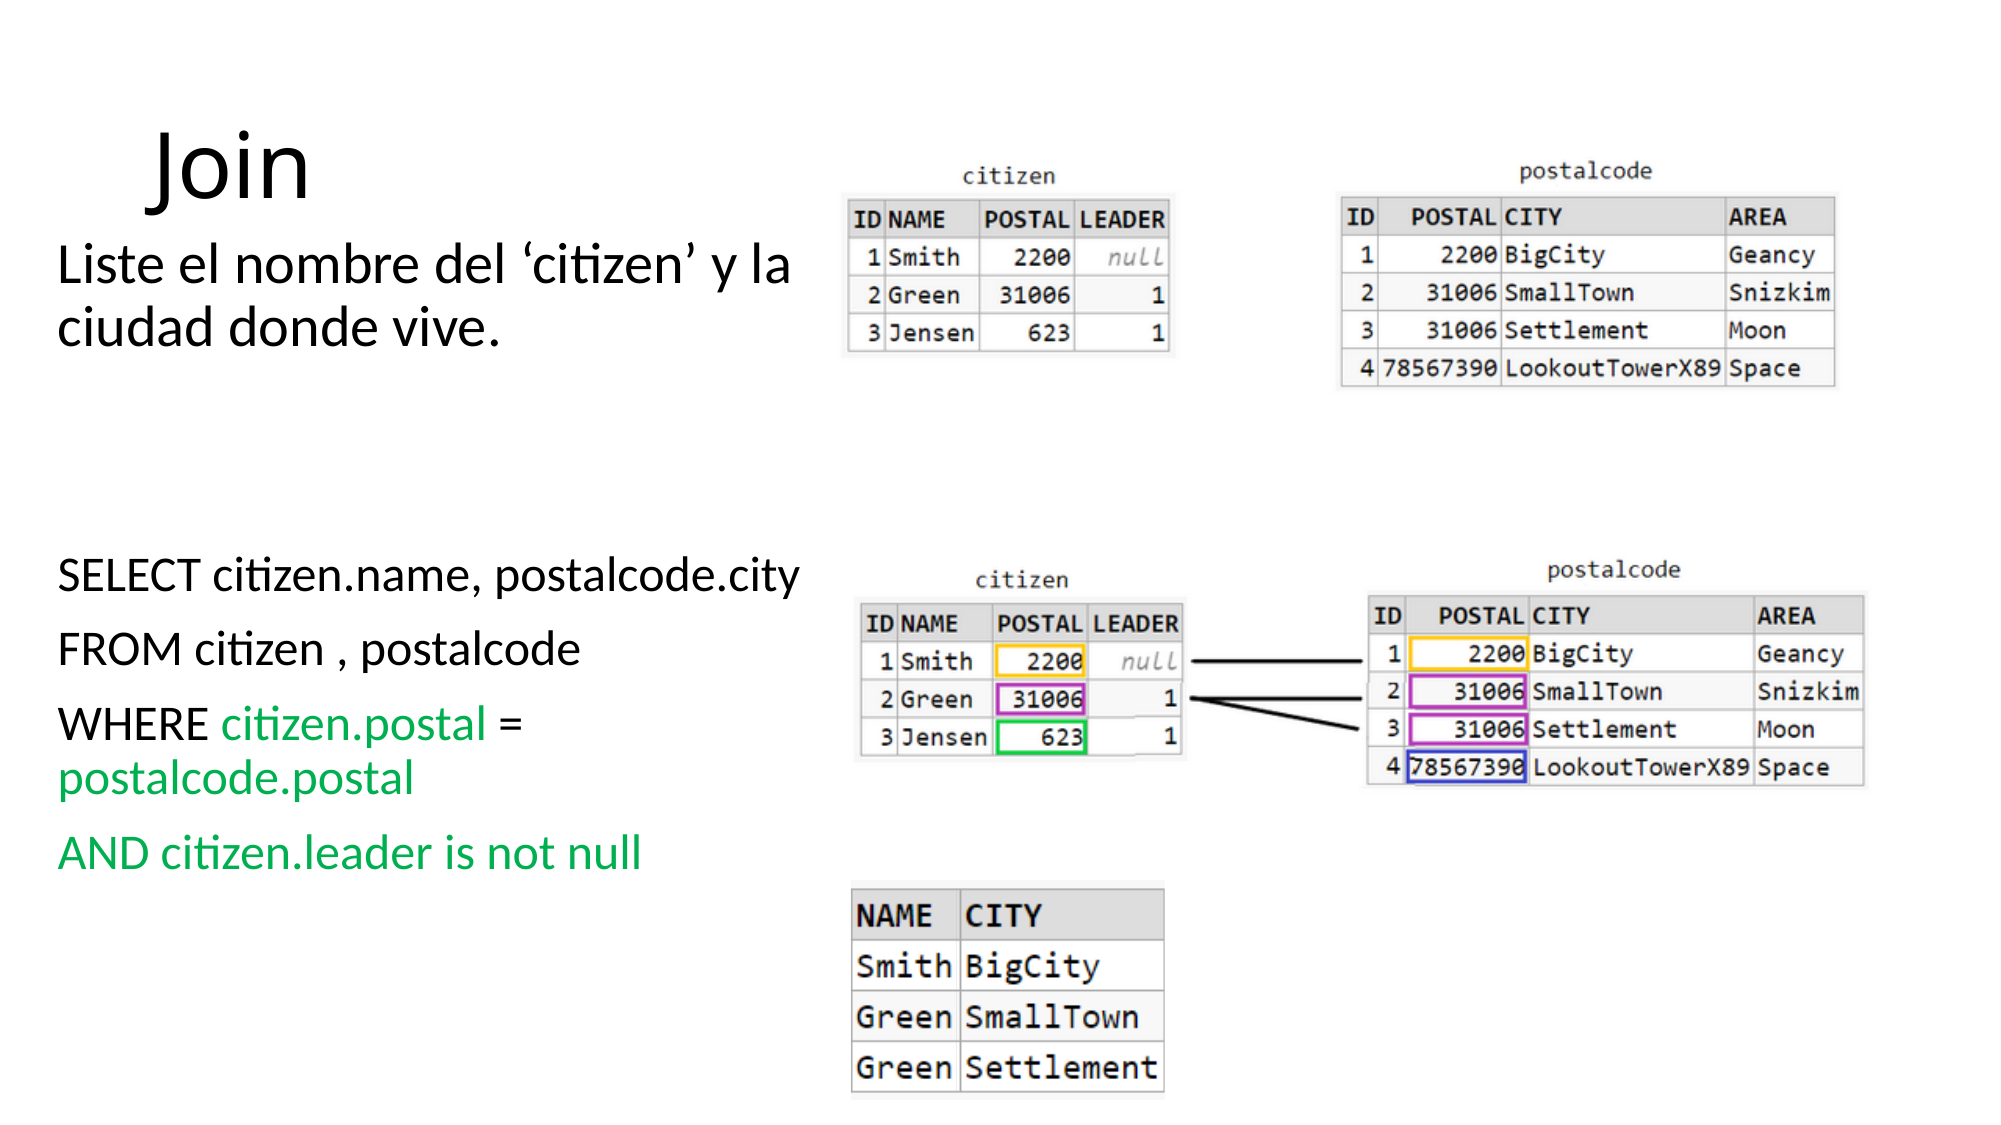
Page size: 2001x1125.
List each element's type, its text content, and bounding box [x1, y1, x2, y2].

title Join [137, 59, 1863, 278]
list Liste el nombre del ‘citizen’ y la ciudad donde vive. SELECT citizen.name, postalcode.city FROM citizen , postalcode WHERE citizen.postal = postalcode.postal AND citizen.leader is not null [42, 226, 830, 940]
picture [850, 545, 1875, 804]
picture [850, 880, 1165, 1100]
picture [835, 156, 1848, 398]
